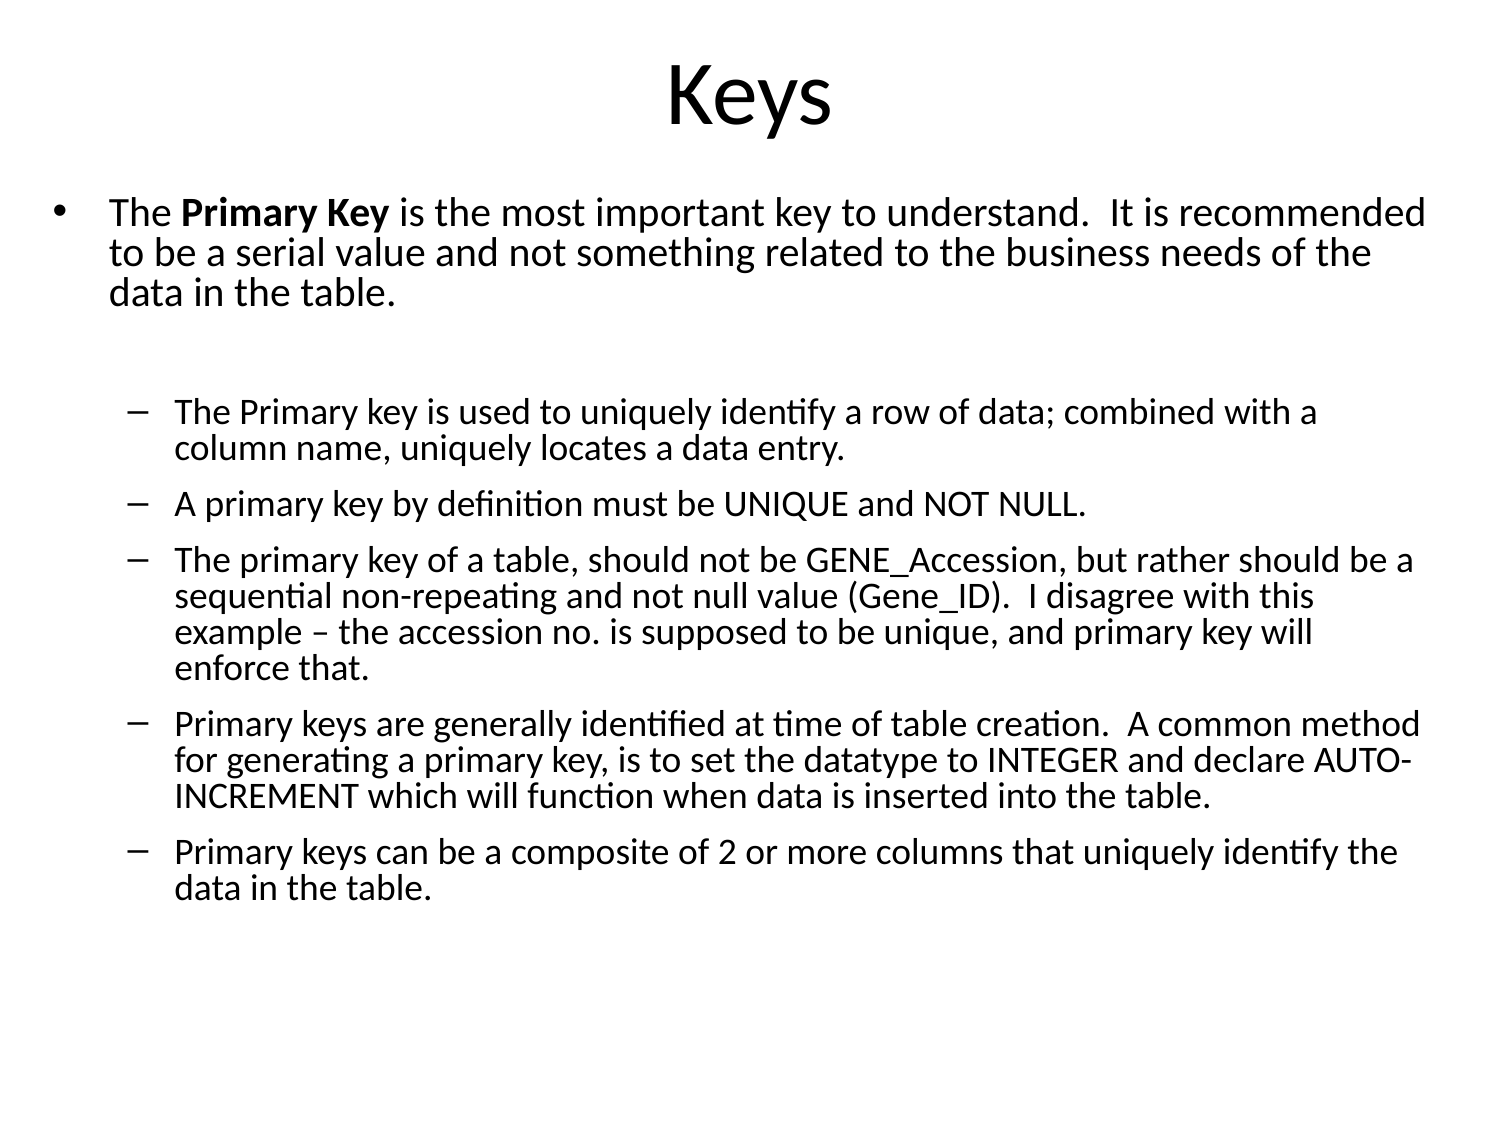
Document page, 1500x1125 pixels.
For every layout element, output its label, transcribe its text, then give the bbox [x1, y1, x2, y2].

title Keys [75, 0, 1425, 175]
list The Primary Key is the most important key to understand. It is recommended to be a serial value and not something related to the business needs of the data in the table. The Primary key is used to uniquely identify a row of data; combined with a column name, uniquely locates a data entry. A primary key by definition must be UNIQUE and NOT NULL. The primary key of a table, should not be GENE_Accession, but rather should be a sequential non-repeating and not null value (Gene_ID). I disagree with this example – the accession no. is supposed to be unique, and primary key will enforce that. Primary keys are generally identified at time of table creation. A common method for generating a primary key, is to set the datatype to INTEGER and declare AUTO-INCREMENT which will function when data is inserted into the table. Primary keys can be a composite of 2 or more columns that uniquely identify the data in the table. [37, 187, 1450, 1038]
